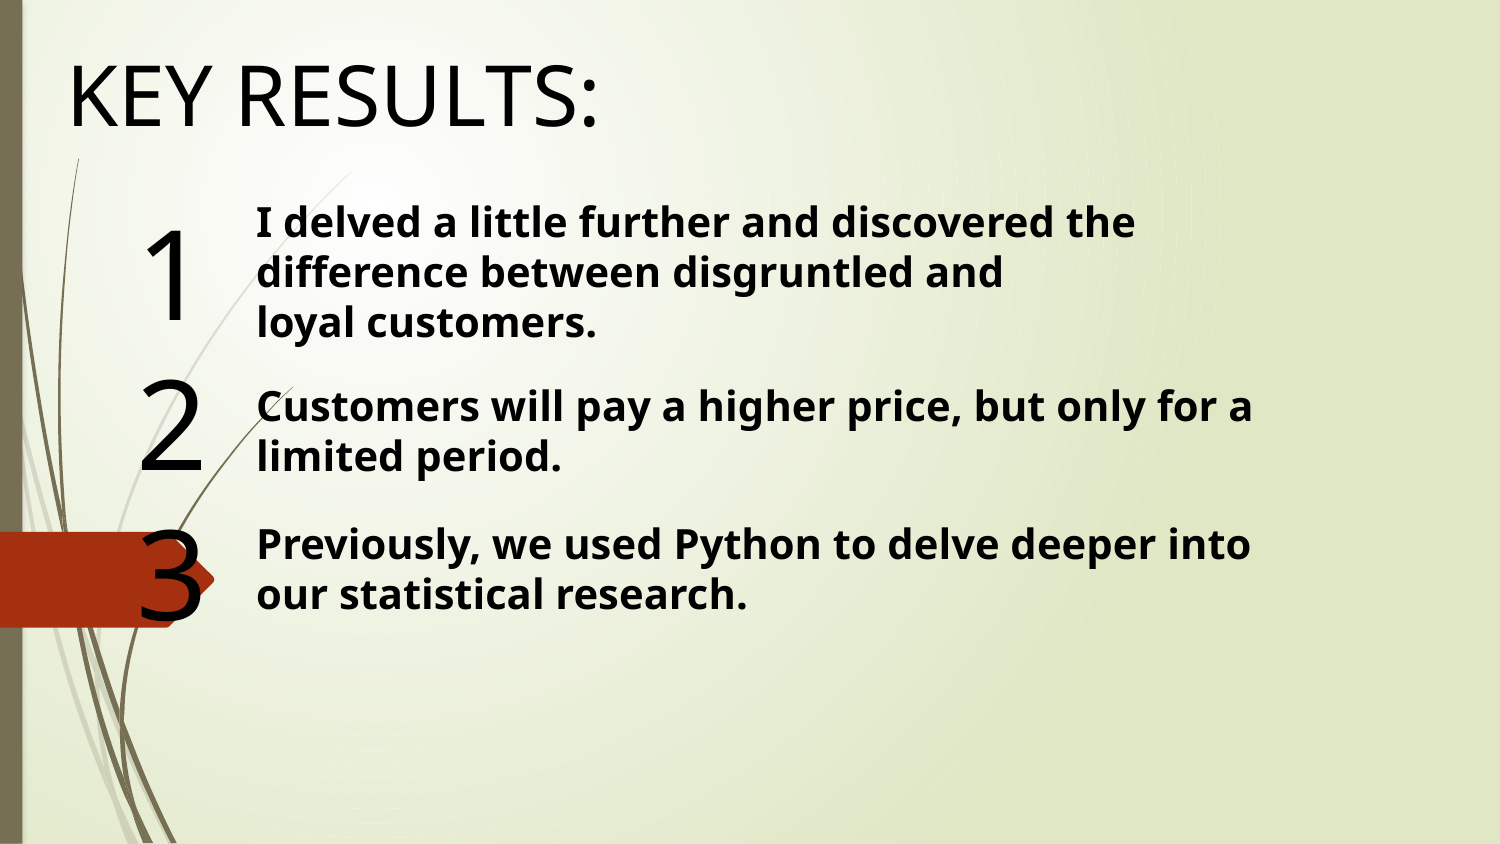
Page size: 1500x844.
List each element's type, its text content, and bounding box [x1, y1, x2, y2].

text_box Previously, we used Python to delve deeper into our statistical research. [241, 503, 1282, 634]
text_box I delved a little further and discovered the difference between disgruntled and loyal customers. [241, 180, 1259, 361]
subtitle 1 2 3 [121, 180, 213, 497]
text_box Customers will pay a higher price, but only for a limited period. [241, 364, 1282, 495]
title KEY RESULTS: [51, 27, 1449, 159]
